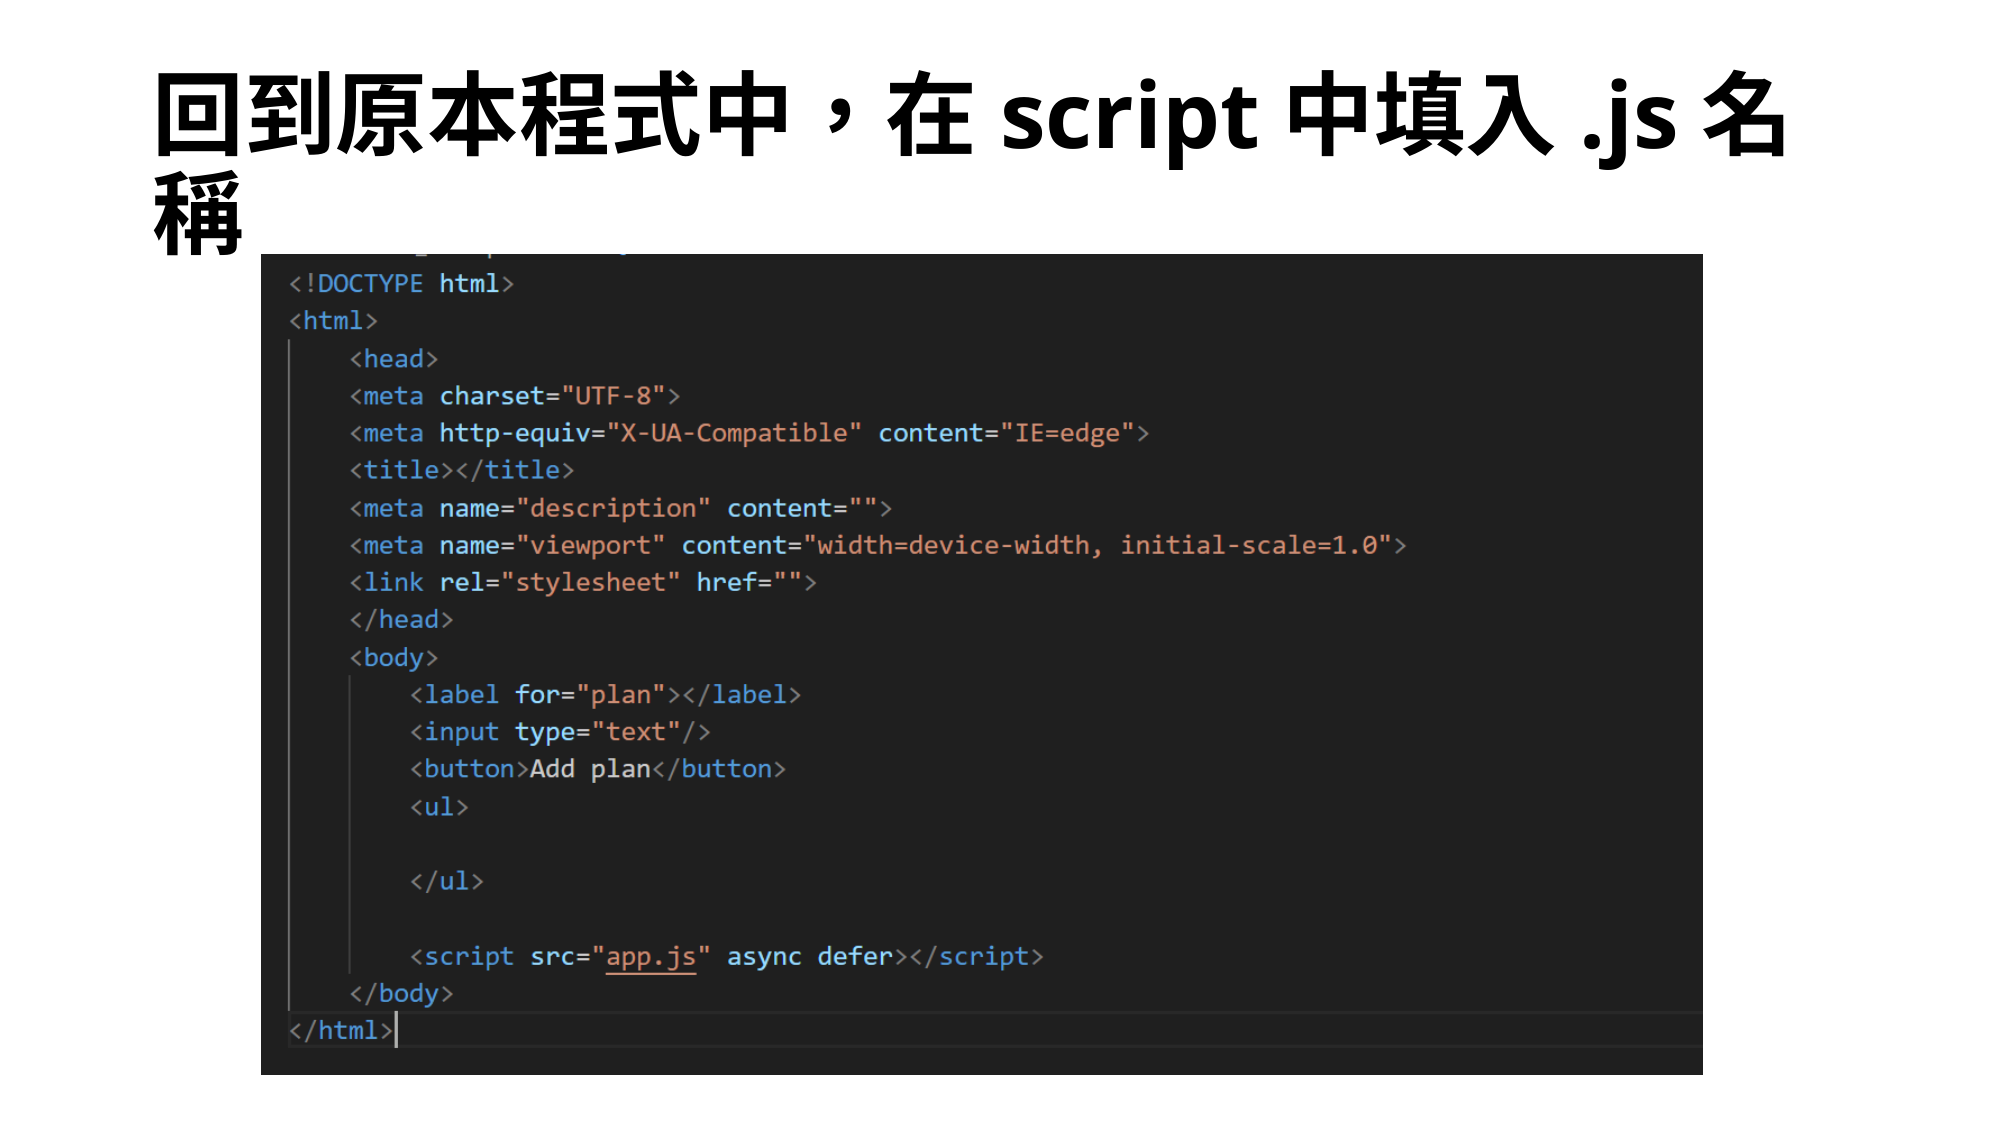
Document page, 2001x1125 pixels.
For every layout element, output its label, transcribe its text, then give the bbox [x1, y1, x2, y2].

title 回到原本程式中，在script中填入.js名稱 [137, 59, 1863, 278]
picture [261, 254, 1703, 1075]
